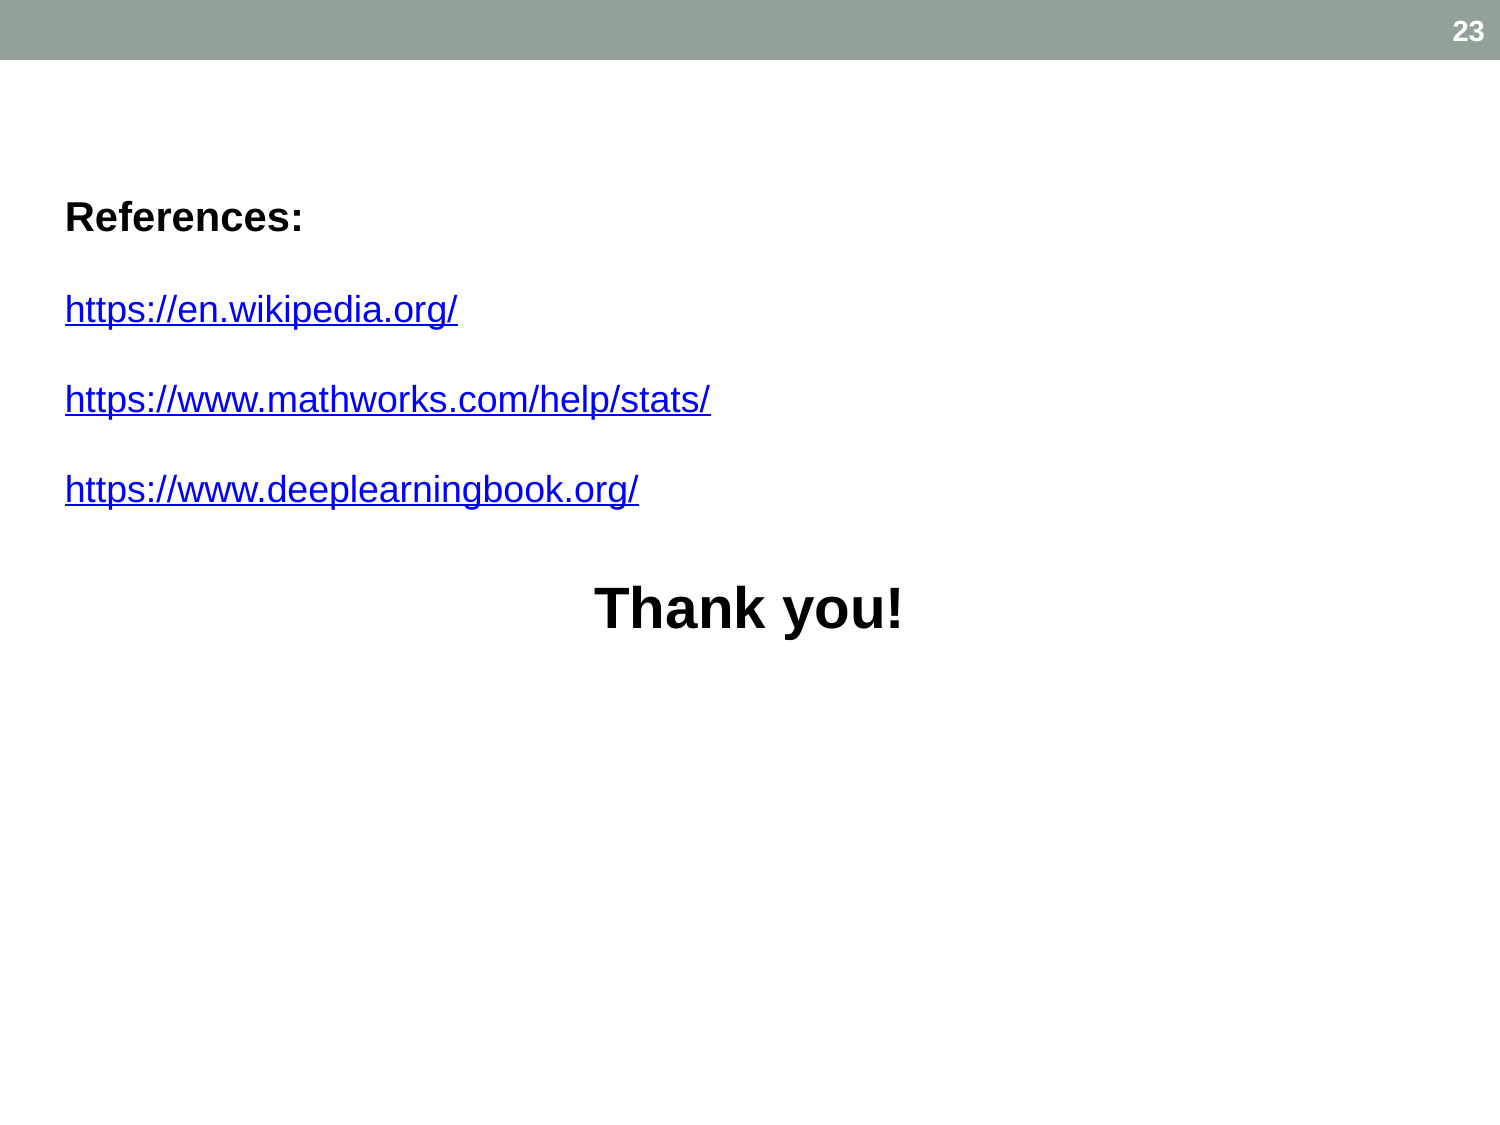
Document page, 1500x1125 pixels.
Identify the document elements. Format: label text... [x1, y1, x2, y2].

slide_number 23 [1325, 3, 1500, 57]
text_box References: https://en.wikipedia.org/ https://www.mathworks.com/help/stats/ https://www.deeplearningbook.org/ [49, 182, 1388, 607]
text_box Thank you! [0, 562, 1500, 675]
